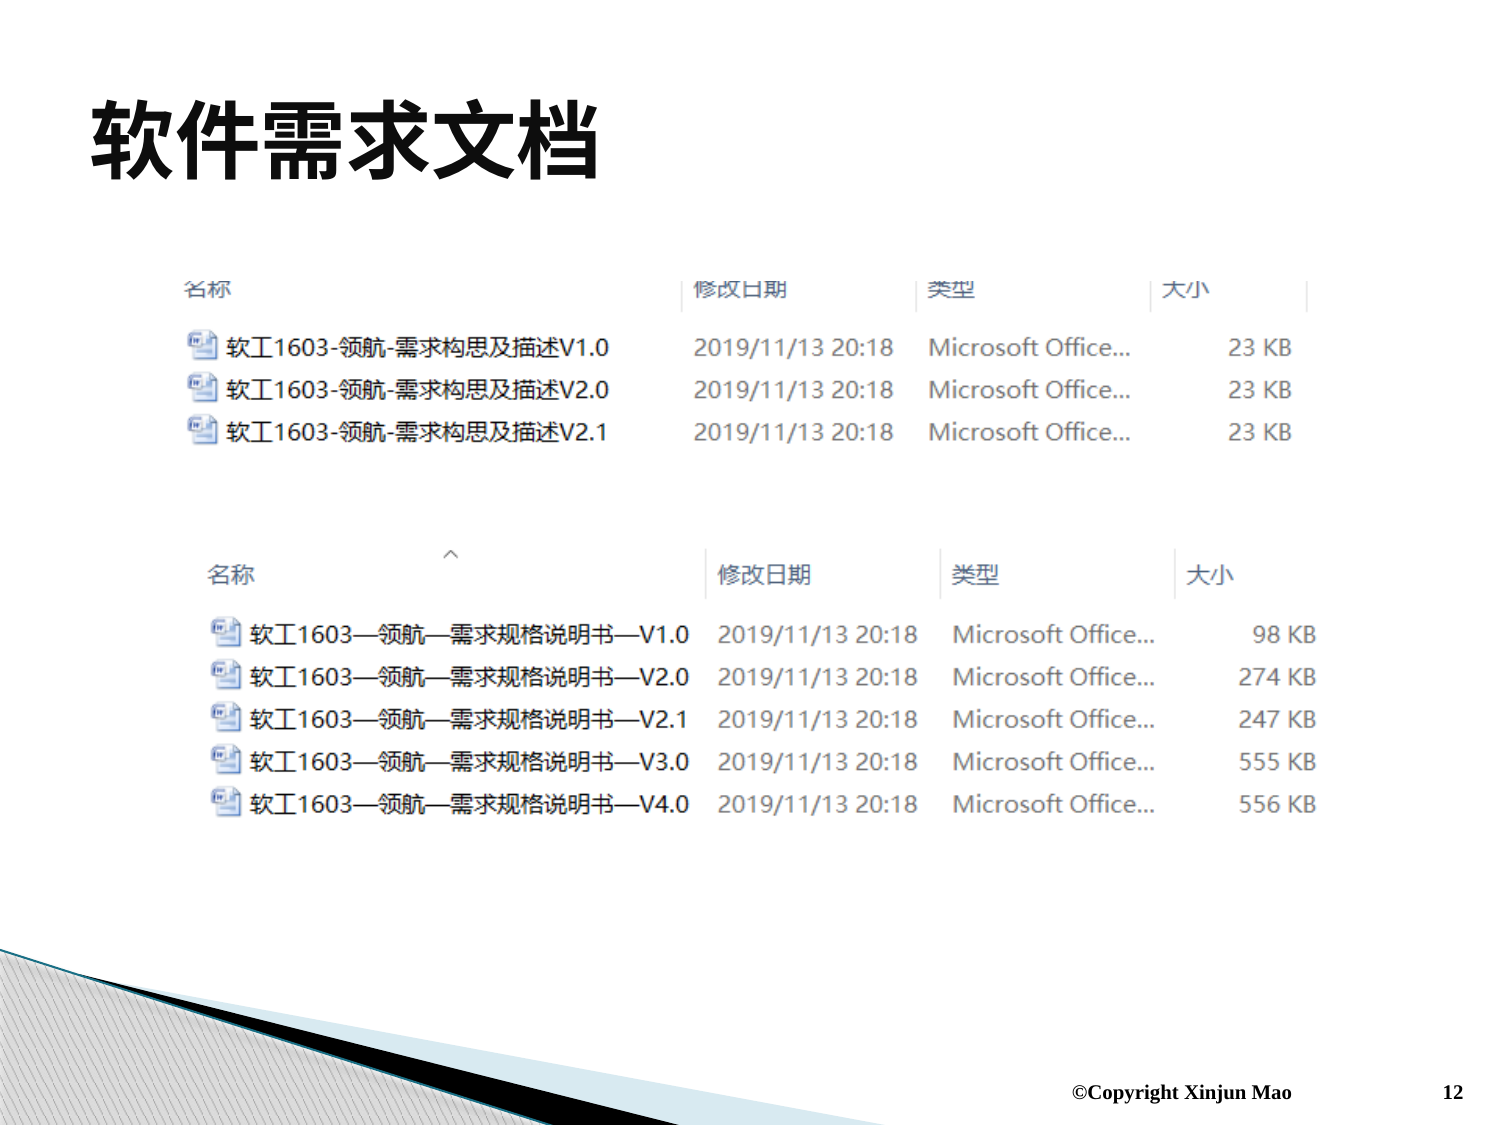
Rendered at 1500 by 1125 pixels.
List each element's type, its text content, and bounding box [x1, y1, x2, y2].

title 软件需求文档 [75, 45, 1425, 233]
picture [175, 538, 1323, 882]
picture [163, 280, 1312, 519]
slide_number ©Copyright Xinjun Mao [1057, 1051, 1373, 1112]
slide_number 12 [1376, 1051, 1479, 1112]
